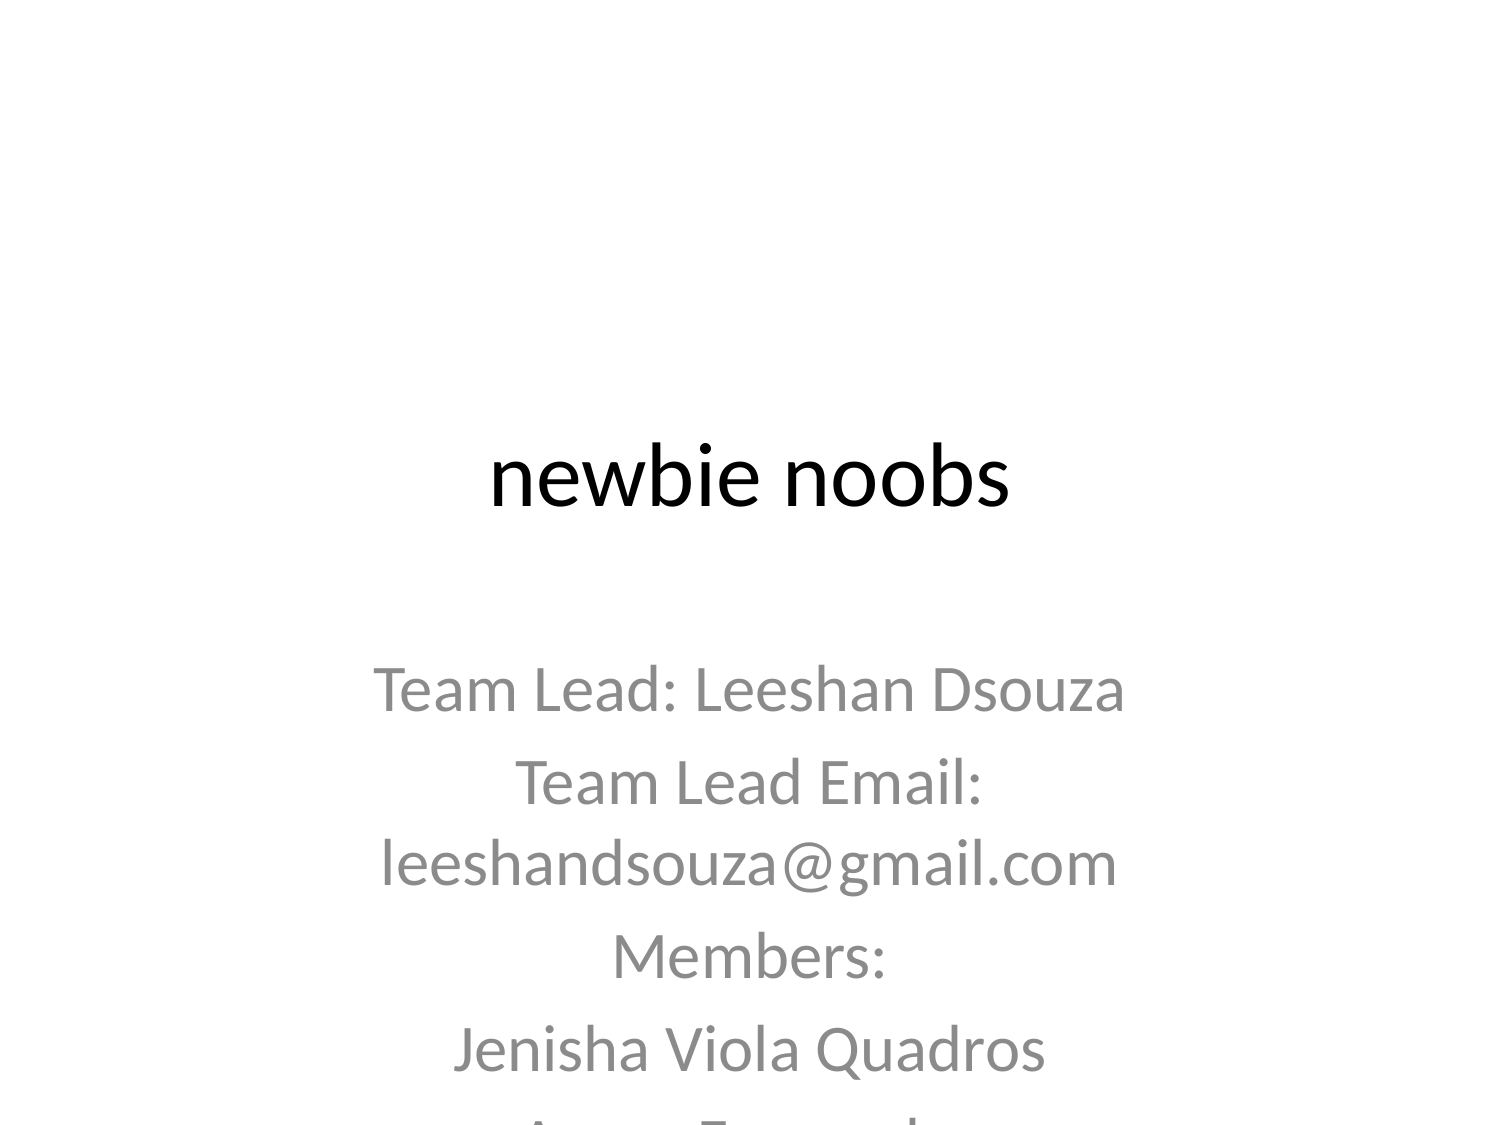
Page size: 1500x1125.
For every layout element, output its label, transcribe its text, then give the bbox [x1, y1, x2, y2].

title newbie noobs [112, 349, 1388, 591]
subtitle Team Lead: Leeshan Dsouza Team Lead Email: leeshandsouza@gmail.com Members: Jenisha Viola Quadros Aaron Fernandes [225, 637, 1275, 925]
